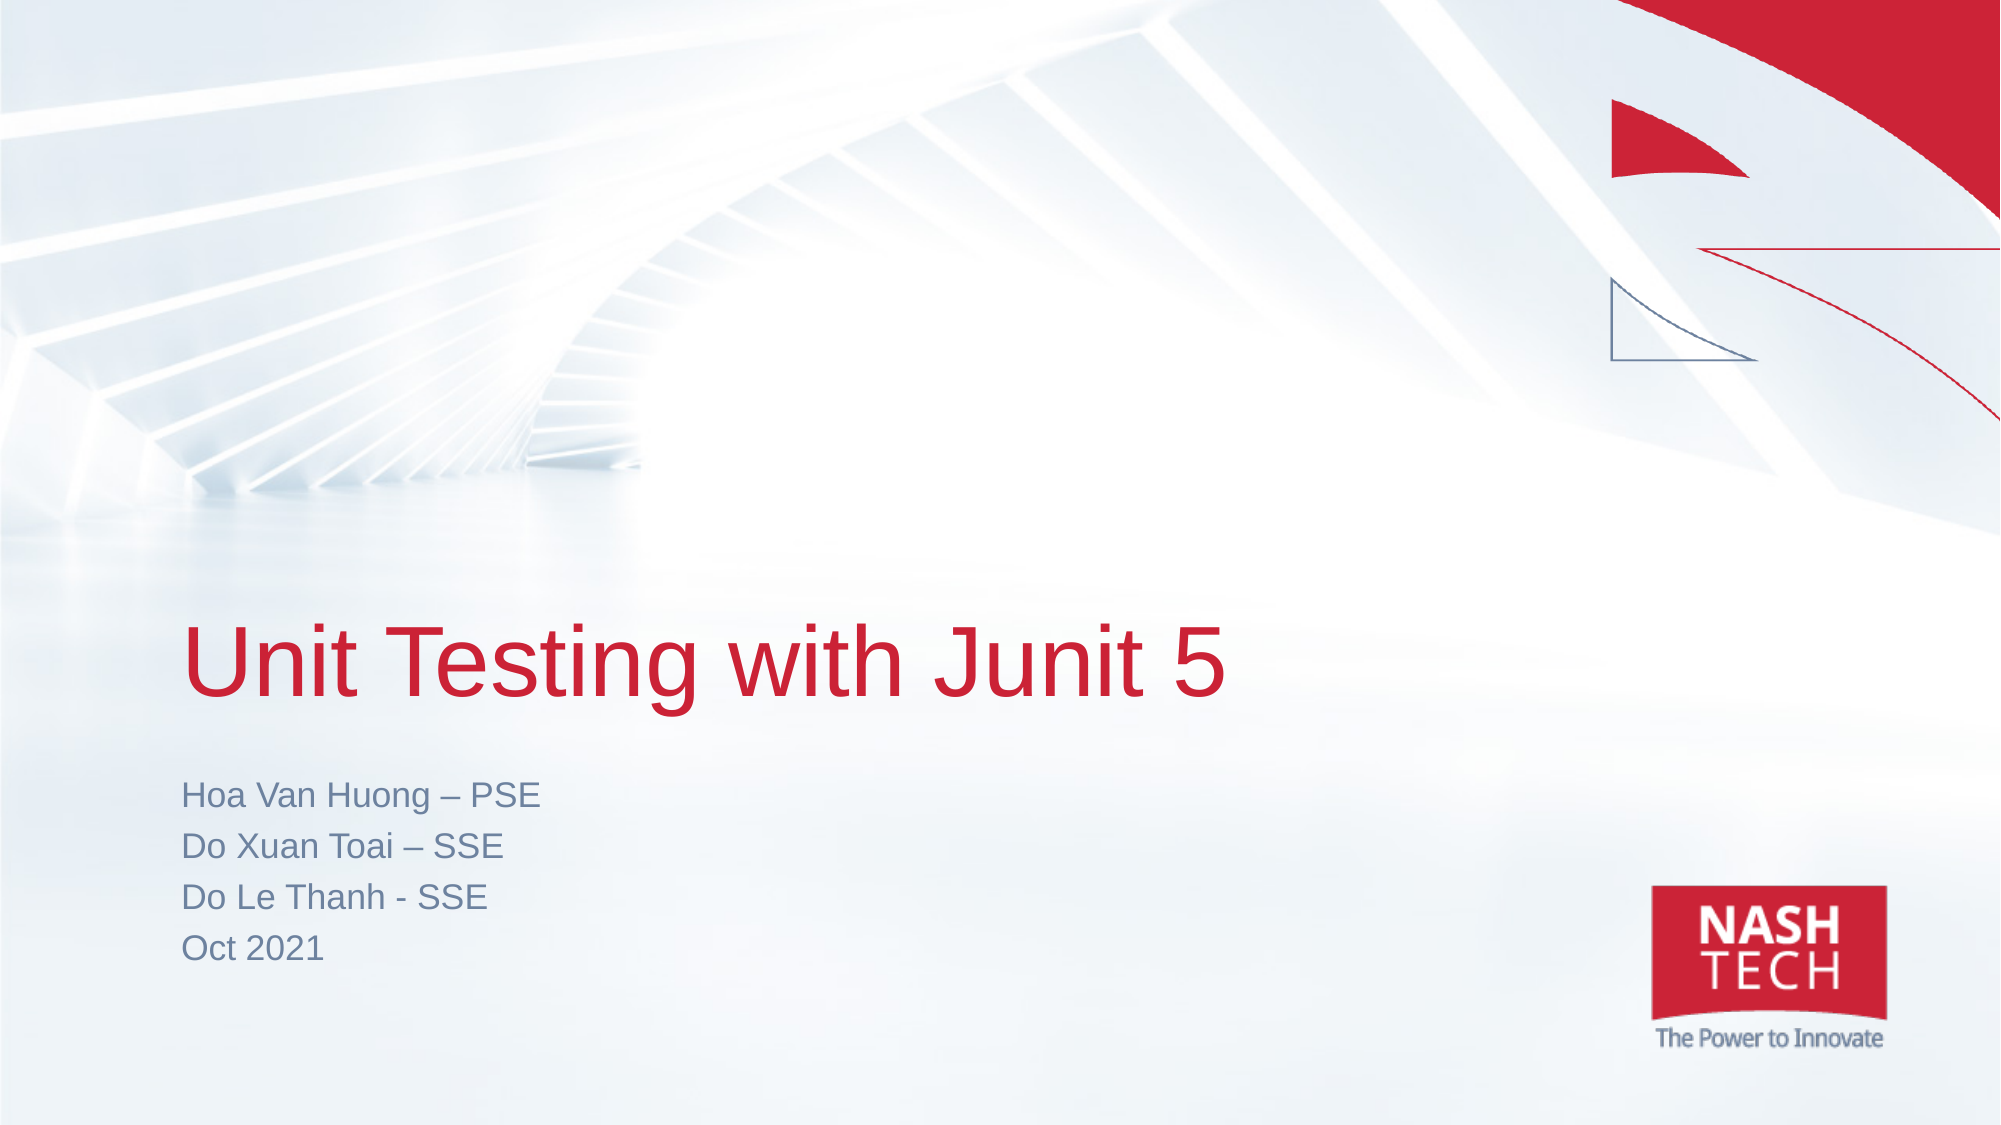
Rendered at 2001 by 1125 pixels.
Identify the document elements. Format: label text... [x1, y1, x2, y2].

text_box Hoa Van Huong – PSE Do Xuan Toai – SSE Do Le Thanh - SSE Oct 2021 [166, 769, 1508, 977]
text_box Unit Testing with Junit 5 [166, 309, 1508, 724]
picture [0, 0, 2001, 1125]
